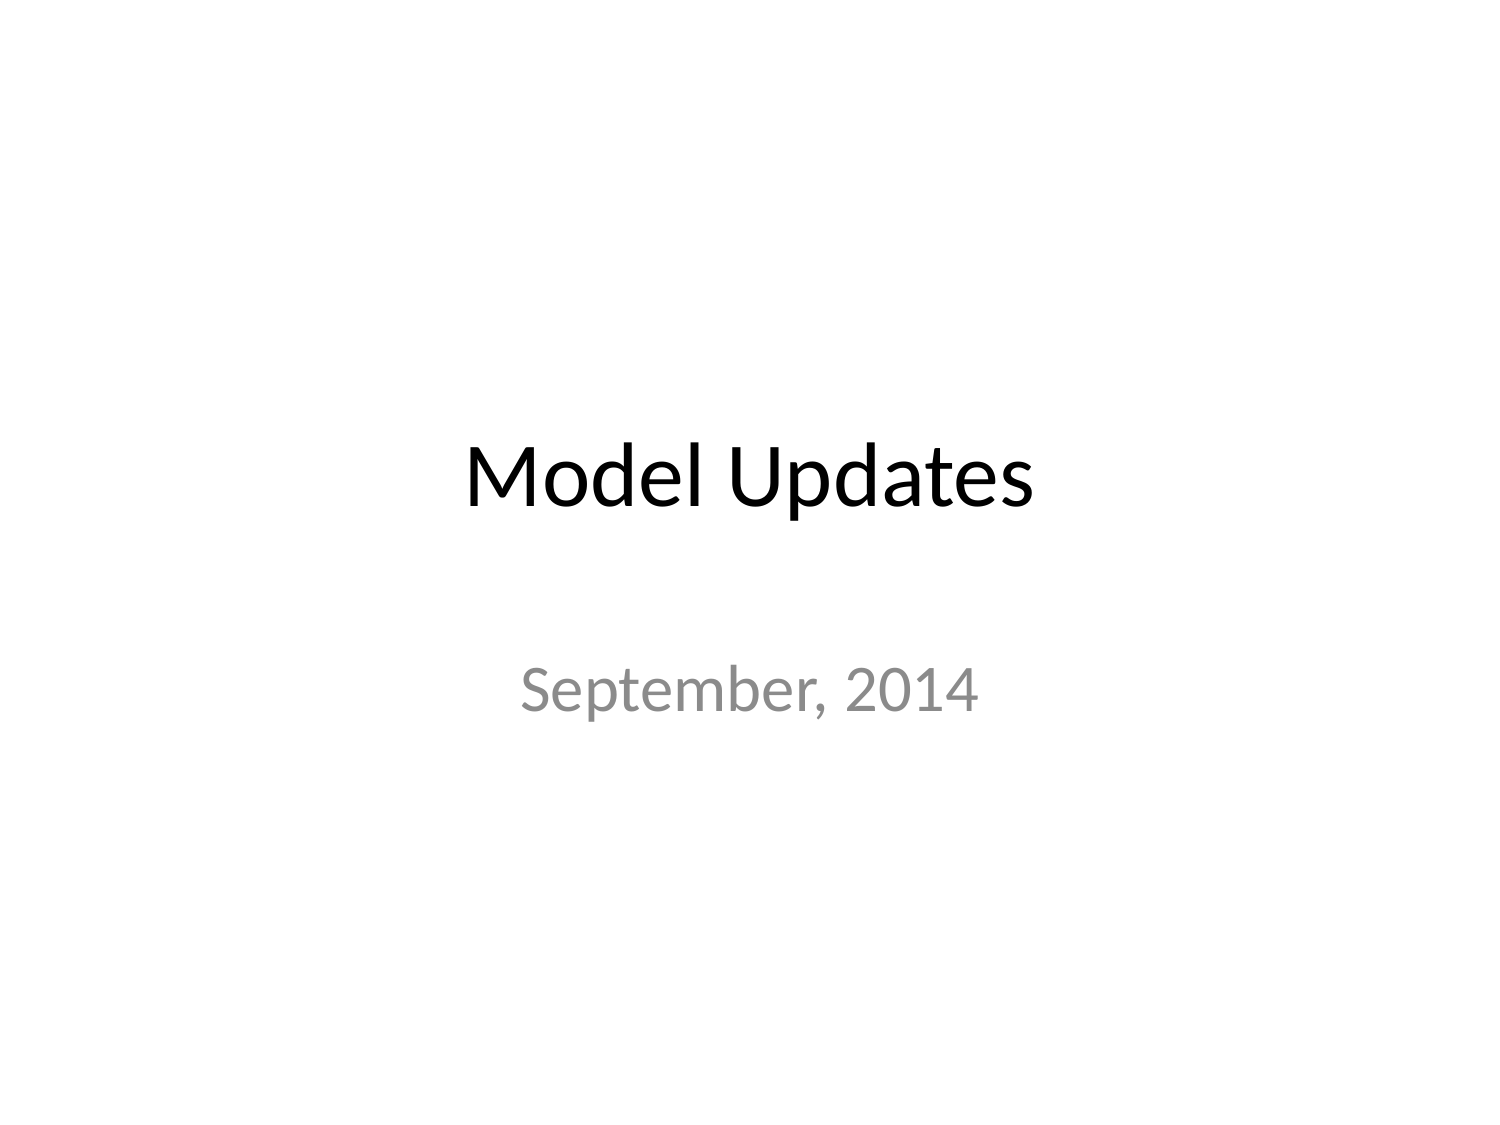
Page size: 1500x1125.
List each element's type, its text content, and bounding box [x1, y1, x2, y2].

title Model Updates [112, 349, 1388, 591]
subtitle September, 2014 [225, 637, 1275, 925]
